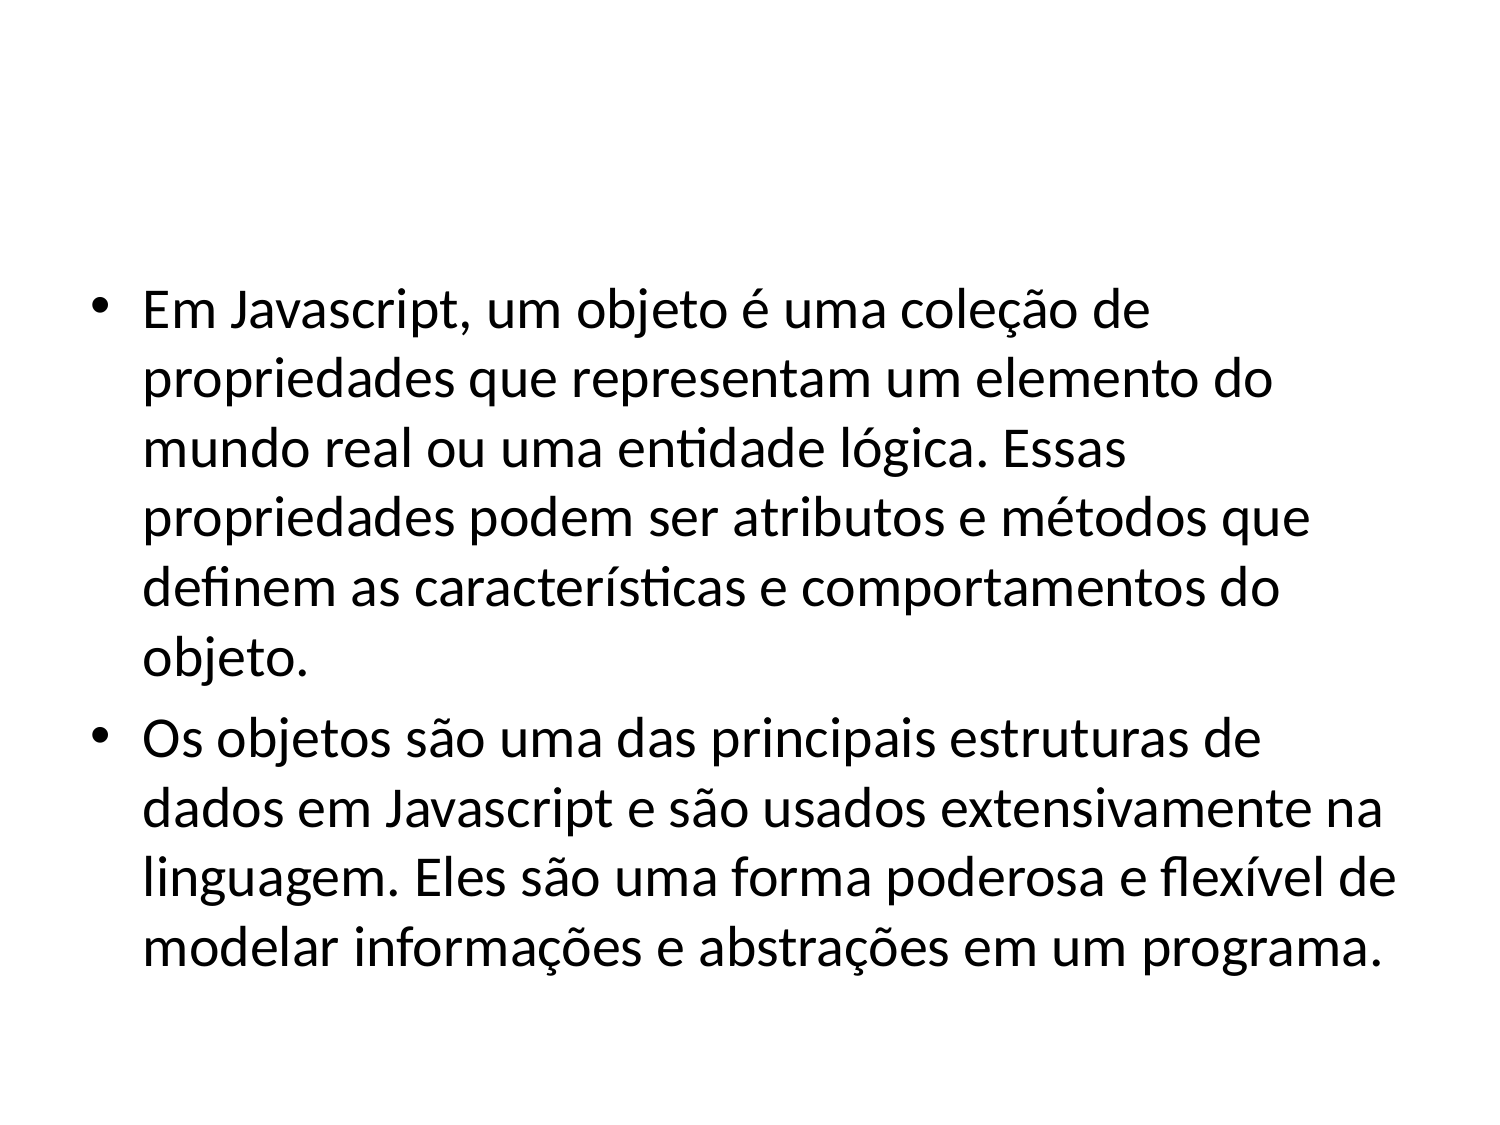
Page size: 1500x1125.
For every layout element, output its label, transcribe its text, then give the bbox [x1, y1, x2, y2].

list Em Javascript, um objeto é uma coleção de propriedades que representam um elemento do mundo real ou uma entidade lógica. Essas propriedades podem ser atributos e métodos que definem as características e comportamentos do objeto. Os objetos são uma das principais estruturas de dados em Javascript e são usados extensivamente na linguagem. Eles são uma forma poderosa e flexível de modelar informações e abstrações em um programa. [75, 262, 1425, 1005]
